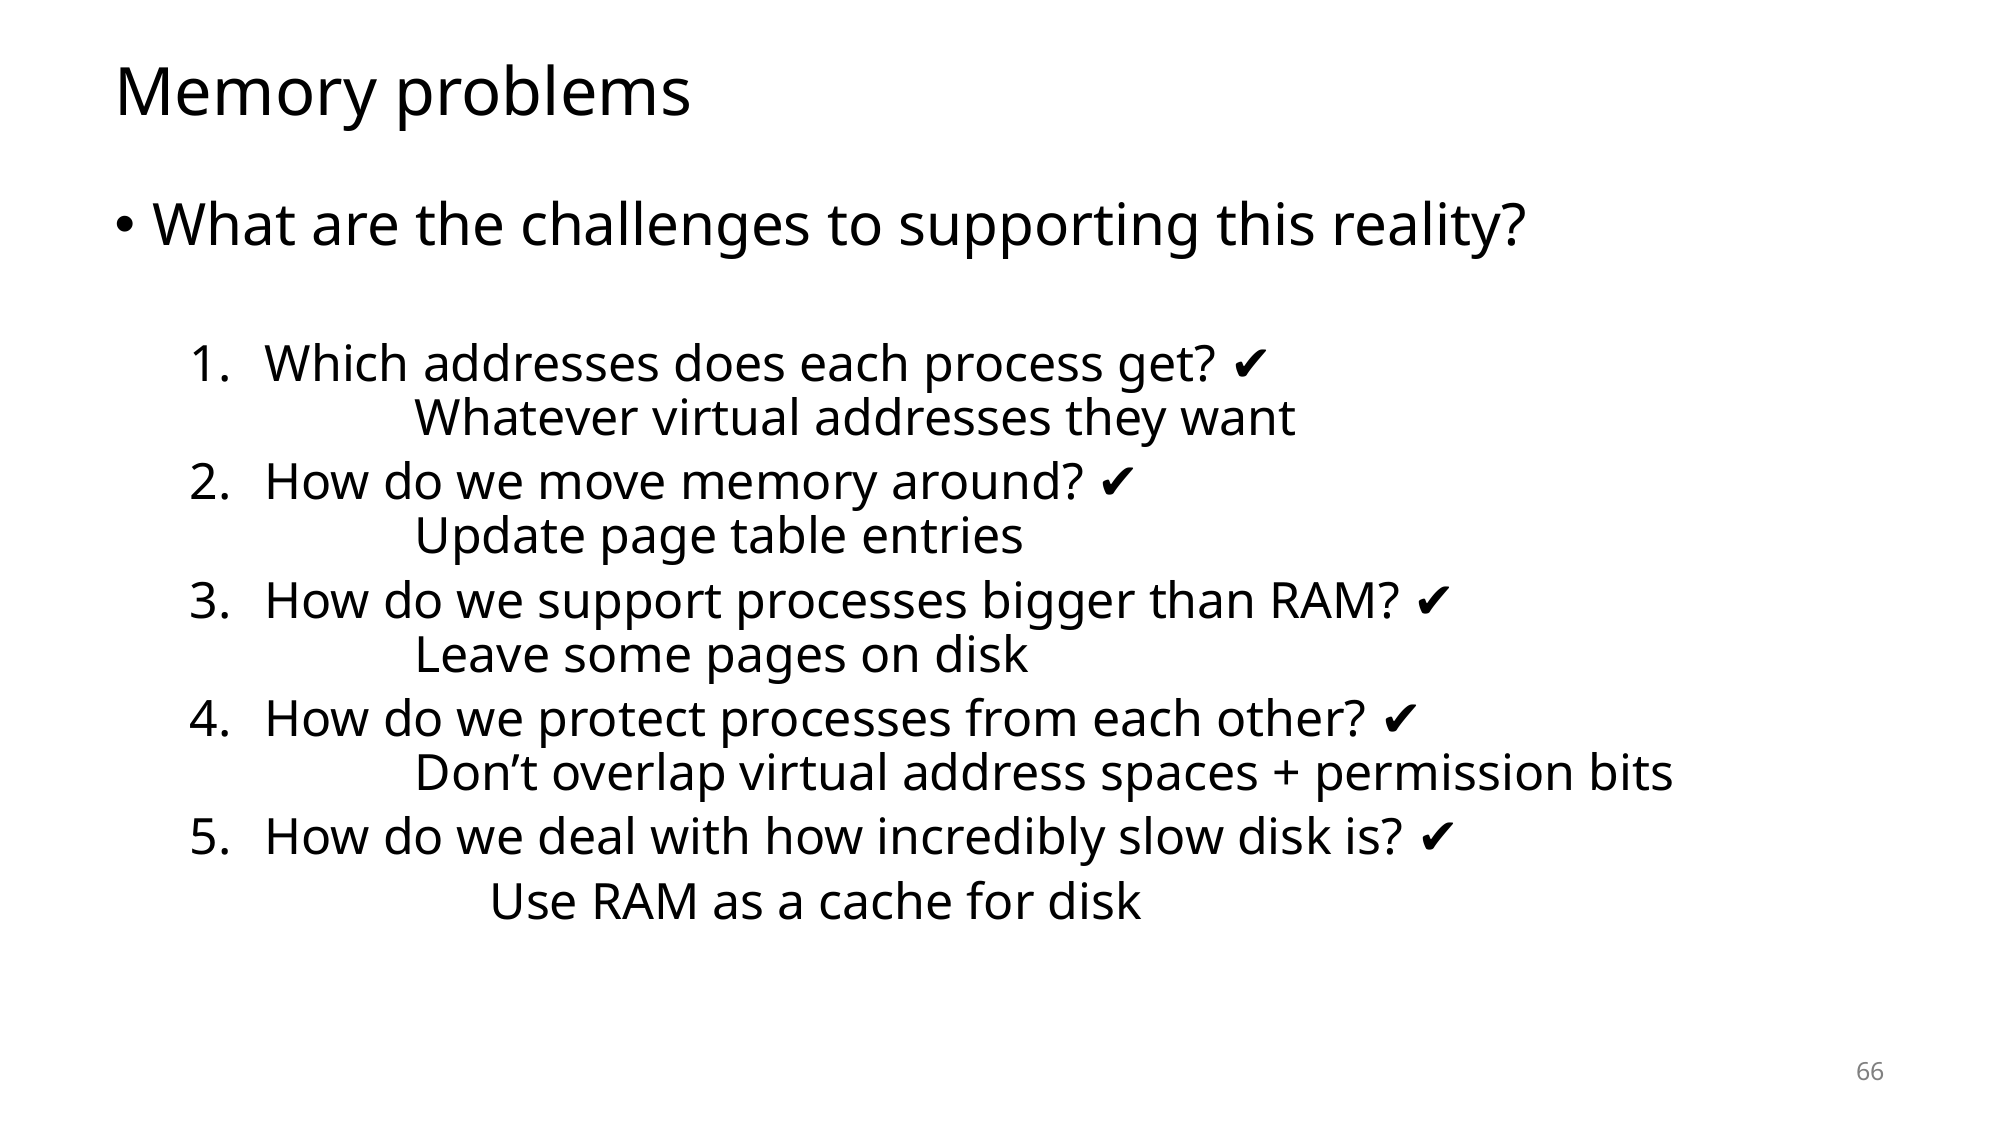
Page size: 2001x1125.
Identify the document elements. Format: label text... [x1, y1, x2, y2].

title Memory problems [99, 37, 1900, 150]
slide_number 66 [1749, 1042, 1900, 1103]
list What are the challenges to supporting this reality? Which addresses does each process get? ✔ Whatever virtual addresses they want How do we move memory around? ✔ Update page table entries How do we support processes bigger than RAM? ✔ Leave some pages on disk How do we protect processes from each other? ✔ Don’t overlap virtual address spaces + permission bits How do we deal with how incredibly slow disk is? ✔ Use RAM as a cache for disk [99, 187, 1900, 1013]
